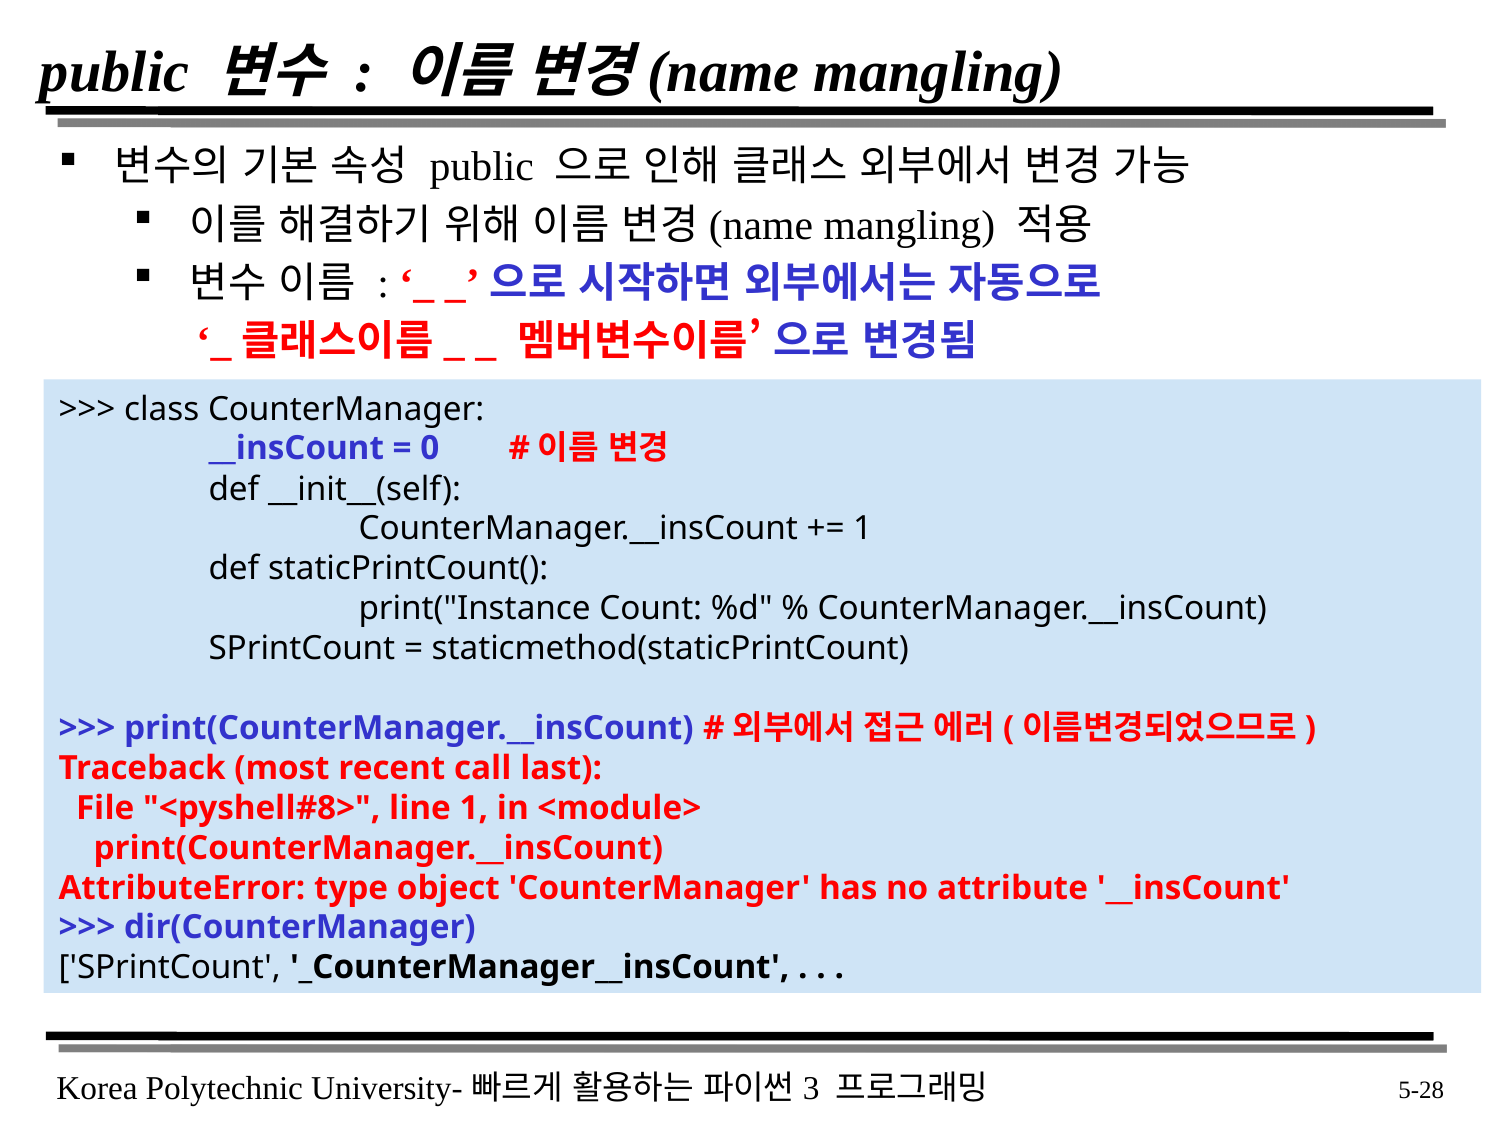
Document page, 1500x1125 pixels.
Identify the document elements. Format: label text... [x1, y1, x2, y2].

text_box [704, 189, 736, 266]
slide_number 5-28 [1333, 1066, 1460, 1115]
title public 변수 : 이름 변경(name mangling) [25, 25, 1301, 101]
text_box 변수의 기본 속성 public 으로 인해 클래스 외부에서 변경 가능 이를 해결하기 위해 이름 변경(name mangling) 적용 변수 이름 : ‘_ _’으로 시작하면 외부에서는 자동으로 ‘_클래스이름_ _ 멤버변수이름’ 으로 변경됨 [43, 131, 1450, 379]
text_box >>> class CounterManager: __insCount = 0 #이름 변경 def __init__(self): CounterManager.__insCount += 1 def staticPrintCount(): print("Instance Count: %d" % CounterManager.__insCount) SPrintCount = staticmethod(staticPrintCount) >>> print(CounterManager.__insCount) #외부에서 접근 에러(이름변경되었으므로) Traceback (most recent call last): File "<pyshell#8>", line 1, in <module> print(CounterManager.__insCount) AttributeError: type object 'CounterManager' has no attribute '__insCount' >>> dir(CounterManager) ['SPrintCount', '_CounterManager__insCount', . . . [43, 379, 1482, 993]
